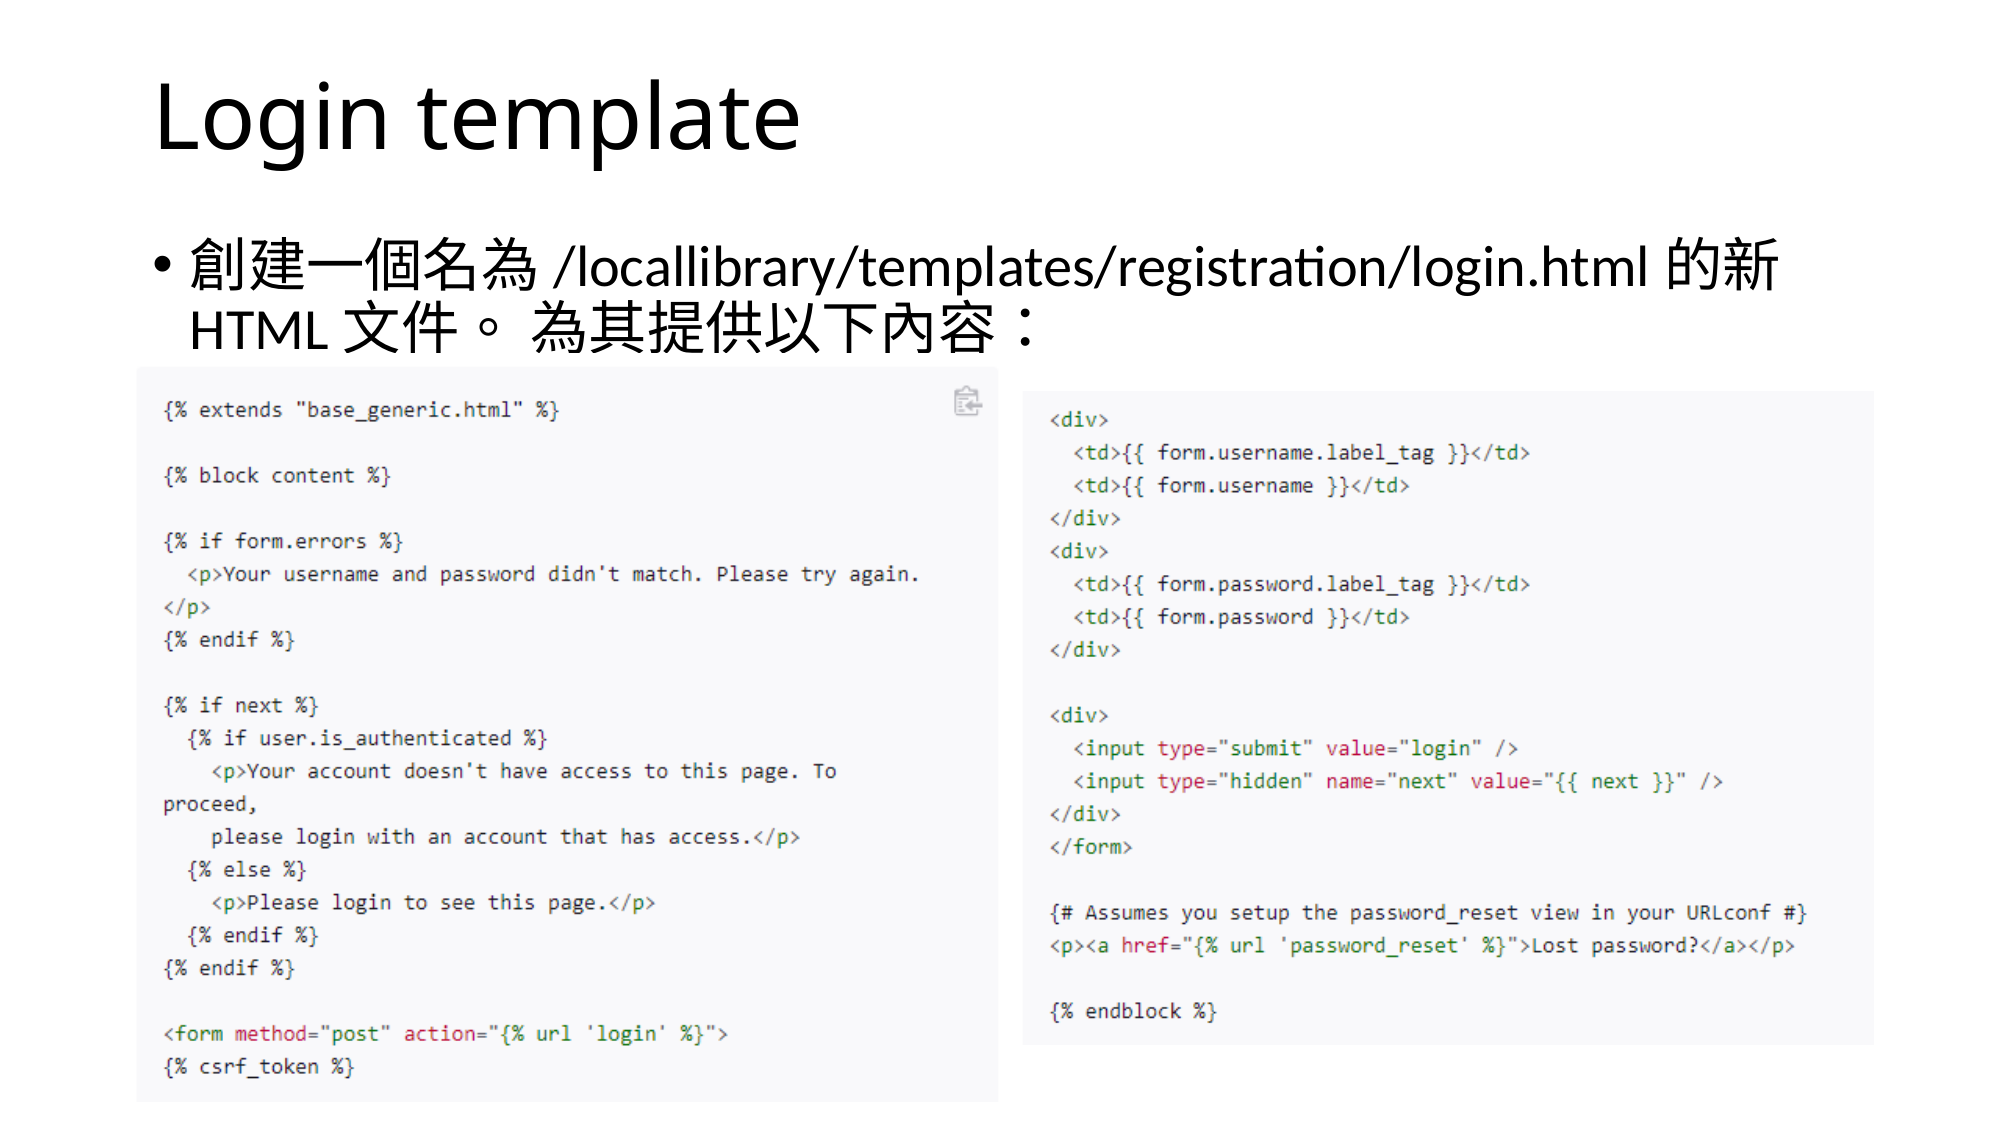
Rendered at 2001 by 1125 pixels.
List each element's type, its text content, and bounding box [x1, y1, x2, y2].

list 創建一個名為/locallibrary/templates/registration/login.html的新HTML文件。 為其提供以下內容： [137, 228, 1863, 398]
title Login template [137, 10, 1863, 228]
picture [126, 353, 1000, 1102]
picture [1020, 391, 1874, 1045]
